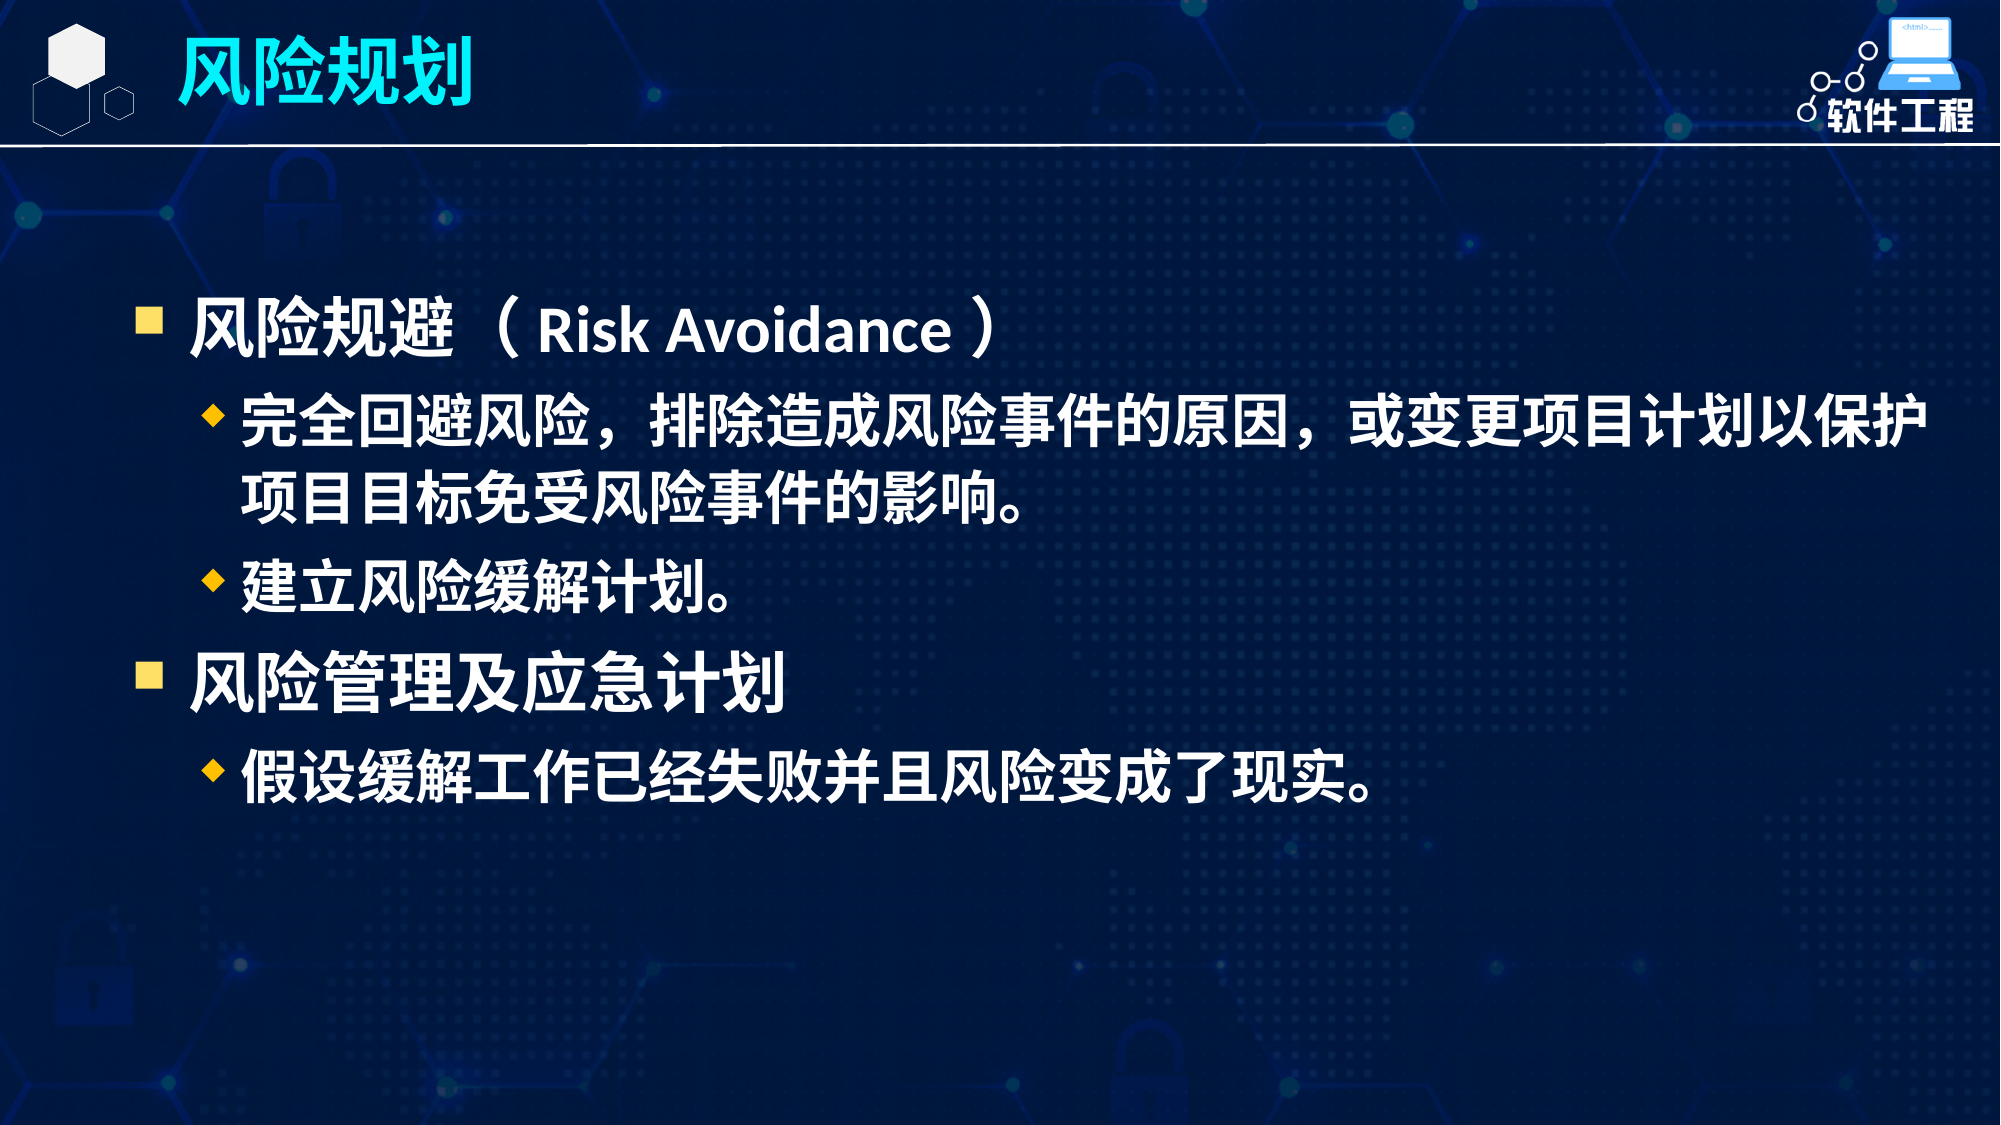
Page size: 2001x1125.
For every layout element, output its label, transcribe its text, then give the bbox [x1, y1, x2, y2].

picture [0, 0, 2001, 145]
picture [0, 146, 2000, 1125]
list 风险规避（Risk Avoidance） 完全回避风险，排除造成风险事件的原因，或变更项目计划以保护项目目标免受风险事件的影响。 建立风险缓解计划。 风险管理及应急计划 假设缓解工作已经失败并且风险变成了现实。 [114, 269, 1953, 1108]
text_box 风险规划 [161, 12, 1512, 128]
